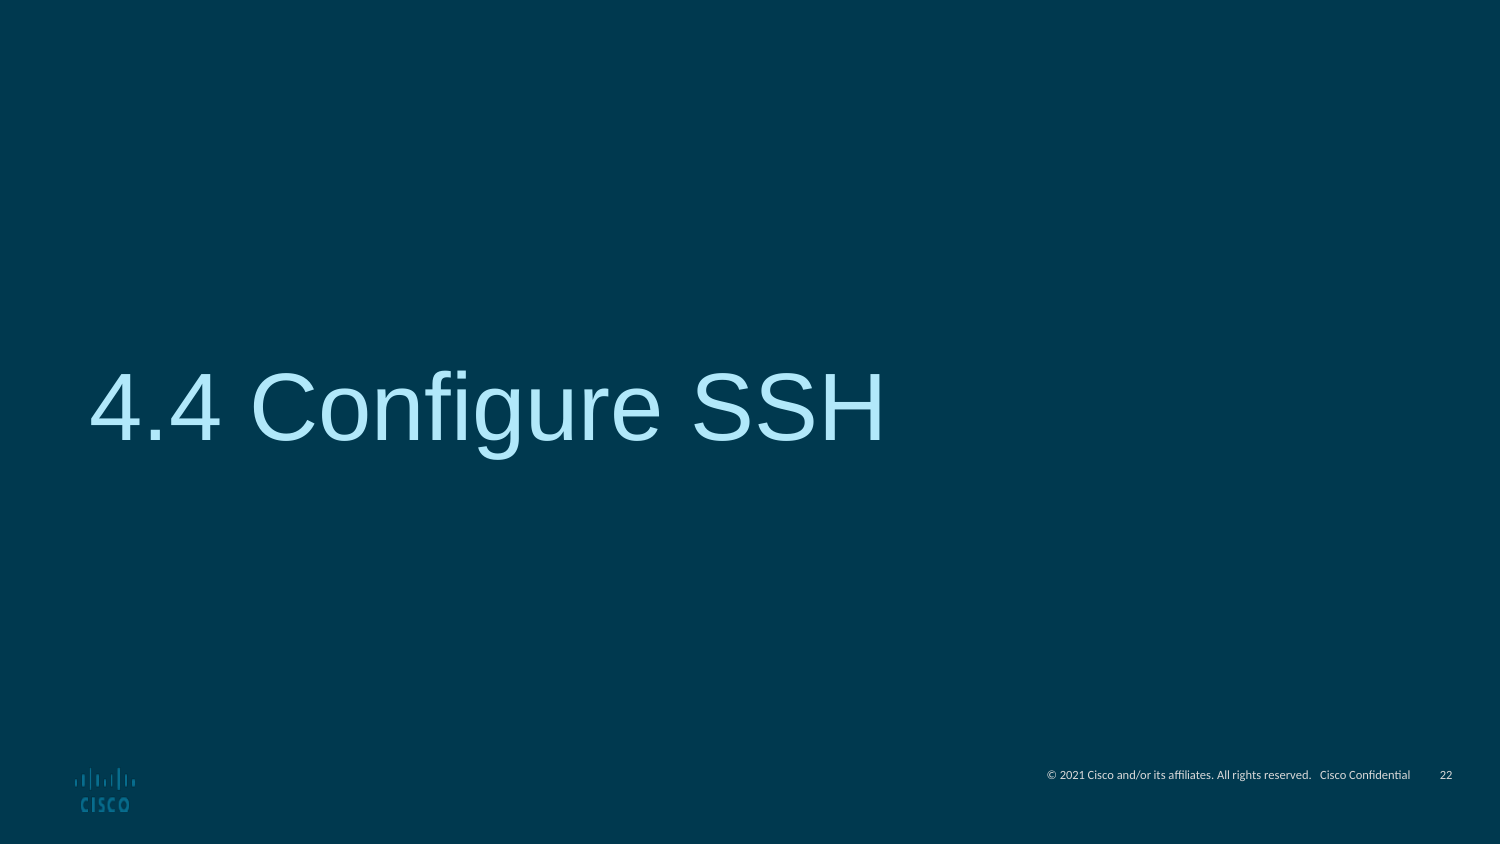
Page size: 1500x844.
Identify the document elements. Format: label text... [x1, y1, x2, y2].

list 4.4 Configure SSH [75, 337, 1425, 488]
slide_number 22 [1425, 759, 1500, 797]
